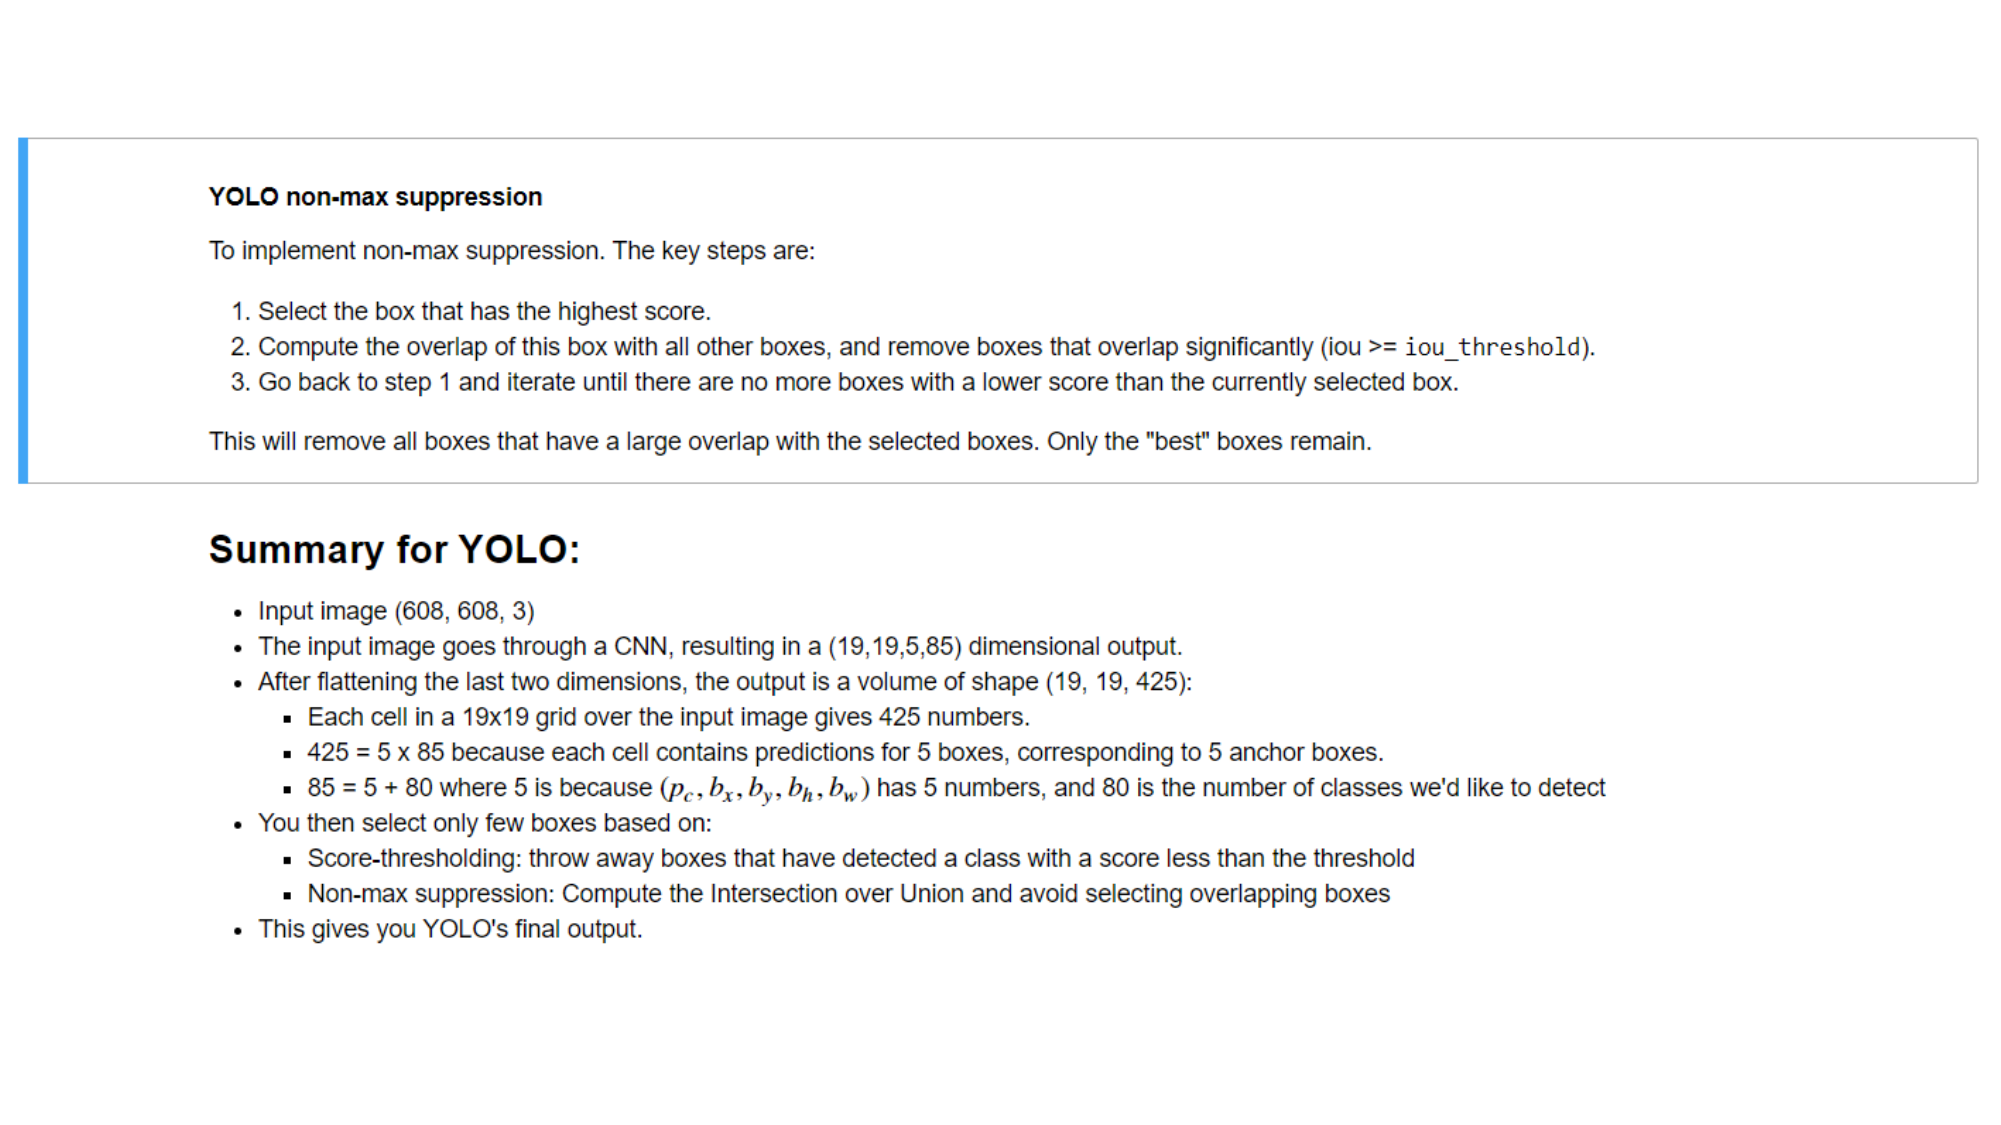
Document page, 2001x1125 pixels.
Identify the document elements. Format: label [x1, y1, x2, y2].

picture [0, 135, 2000, 990]
